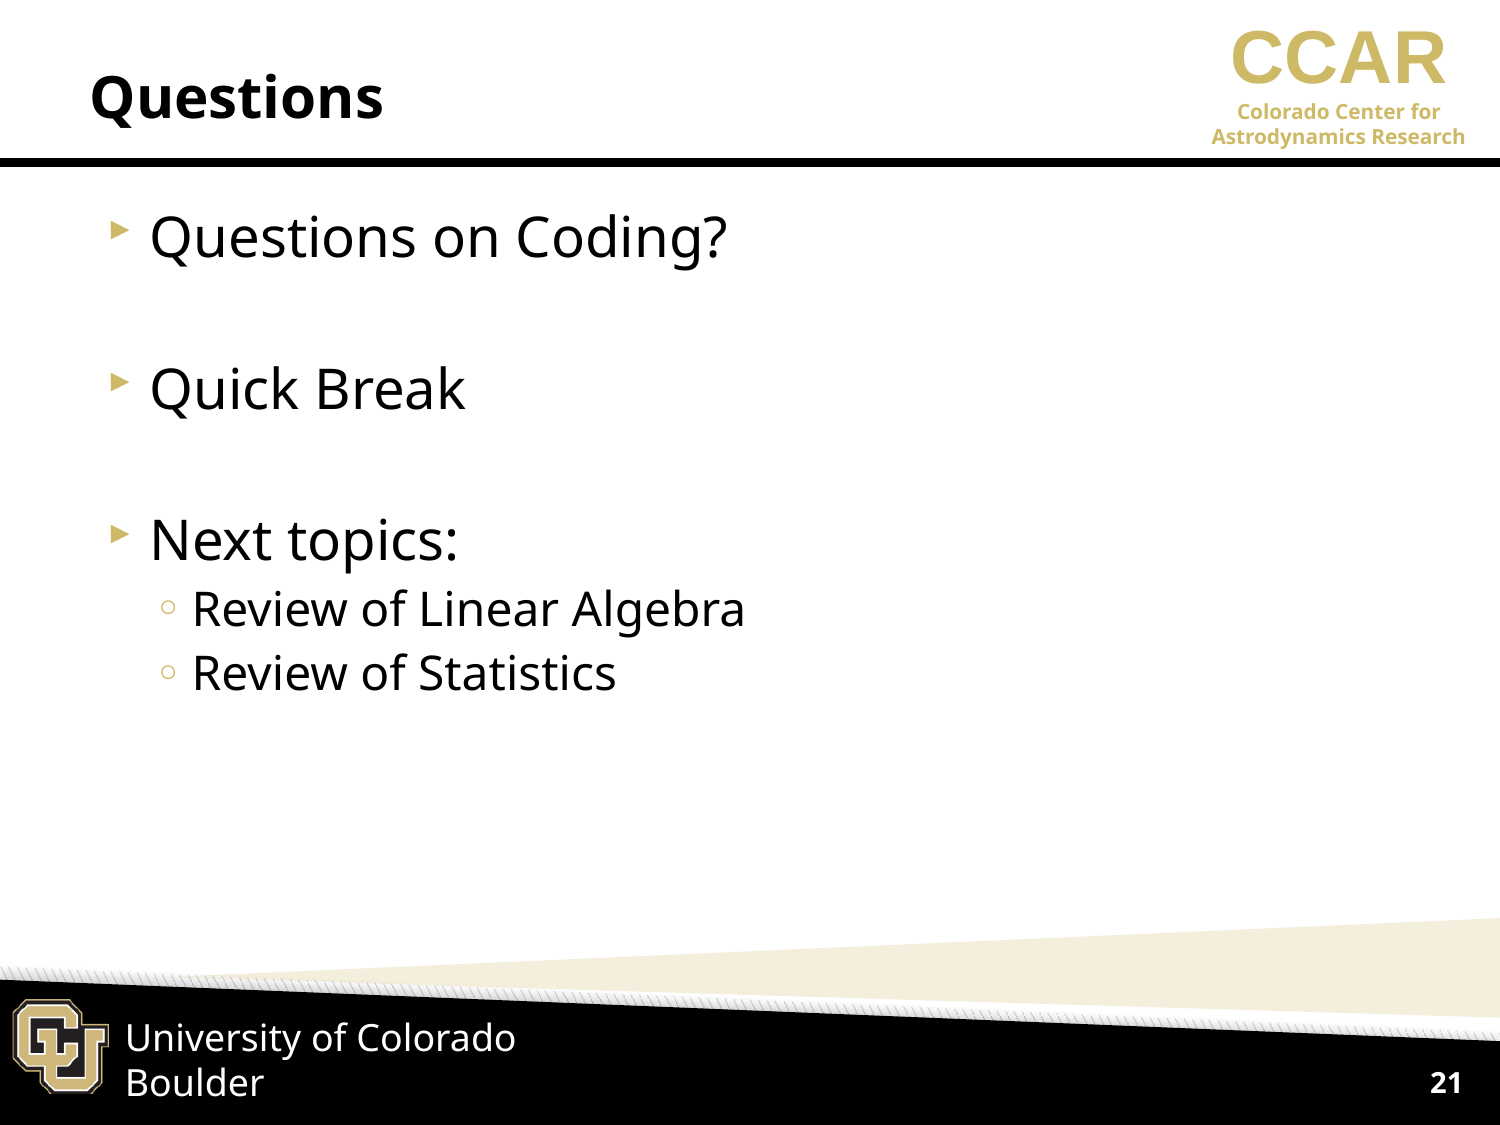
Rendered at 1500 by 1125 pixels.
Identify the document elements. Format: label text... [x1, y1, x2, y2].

list Questions on Coding? Quick Break Next topics: Review of Linear Algebra Review of Statistics [75, 193, 1425, 963]
slide_number 21 [1404, 1051, 1479, 1112]
title Questions [75, 37, 1200, 138]
